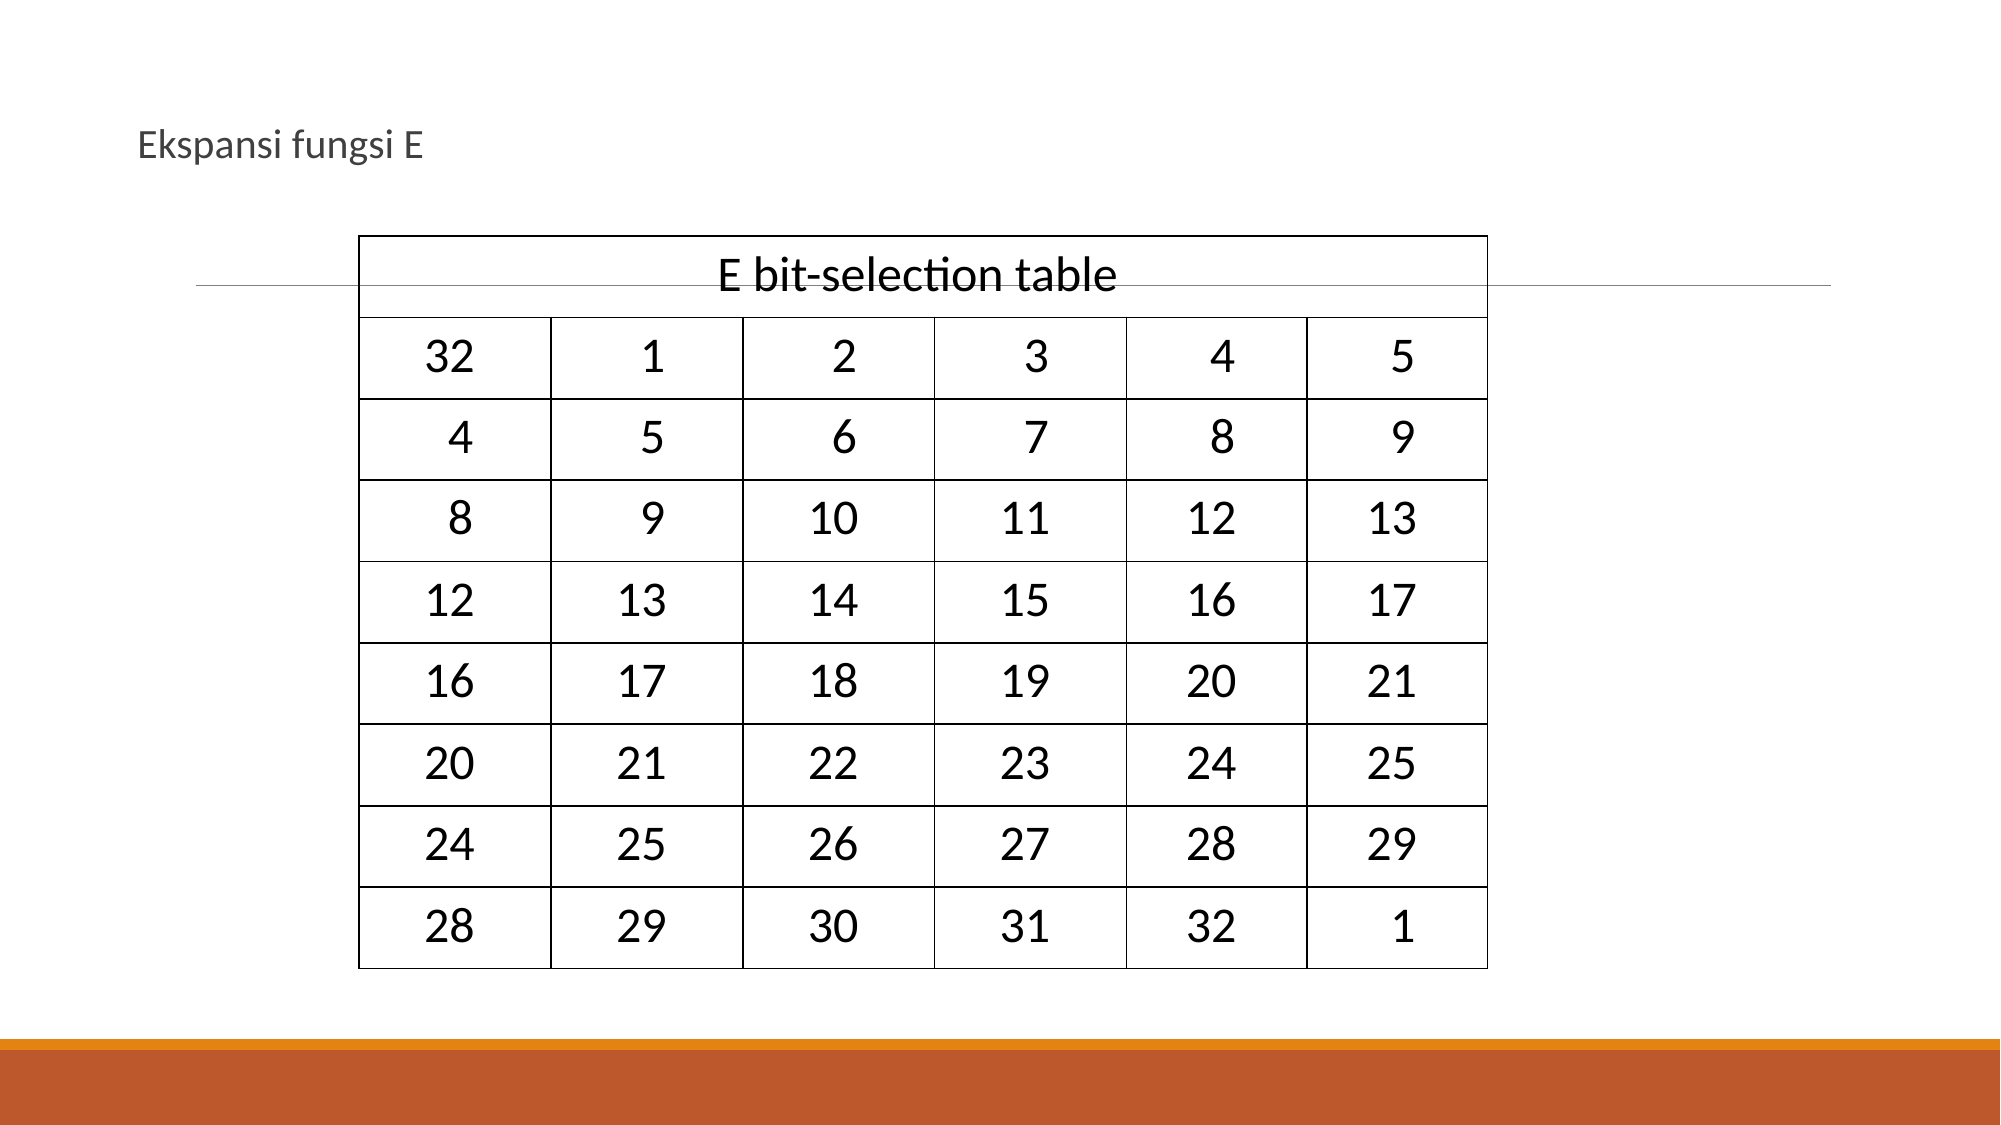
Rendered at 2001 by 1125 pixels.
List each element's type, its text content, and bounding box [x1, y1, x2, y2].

table_cell 28 [1127, 807, 1306, 886]
table_cell 32 [360, 318, 550, 398]
table_cell 25 [552, 807, 742, 886]
table_cell 7 [935, 400, 1126, 479]
table_cell 24 [1127, 725, 1306, 805]
table_cell 5 [1308, 318, 1487, 398]
table_cell 16 [360, 644, 550, 723]
table_cell 20 [1127, 644, 1306, 723]
table_cell 9 [552, 481, 742, 561]
table_cell 29 [552, 888, 742, 968]
table_cell 29 [1308, 807, 1487, 886]
table_cell 15 [935, 562, 1126, 642]
table_cell 1 [1308, 888, 1487, 968]
table_cell 16 [1127, 562, 1306, 642]
table_cell 12 [360, 562, 550, 642]
table_cell 8 [360, 481, 550, 561]
table_cell 14 [744, 562, 934, 642]
table_cell 27 [935, 807, 1126, 886]
table_cell 32 [1127, 888, 1306, 968]
table_header E bit-selection table [360, 237, 1487, 317]
table_cell 24 [360, 807, 550, 886]
table_cell 4 [1127, 318, 1306, 398]
list Ekspansi fungsi E [137, 115, 1863, 1014]
table_cell 17 [1308, 562, 1487, 642]
table_cell 6 [744, 400, 934, 479]
table_cell 8 [1127, 400, 1306, 479]
table_cell 13 [1308, 481, 1487, 561]
table_cell 13 [552, 562, 742, 642]
table_cell 19 [935, 644, 1126, 723]
table_cell 12 [1127, 481, 1306, 561]
table_cell 11 [935, 481, 1126, 561]
table_cell 17 [552, 644, 742, 723]
table_cell 21 [1308, 644, 1487, 723]
table_cell 10 [744, 481, 934, 561]
table_cell 3 [935, 318, 1126, 398]
table_cell 25 [1308, 725, 1487, 805]
table_cell 4 [360, 400, 550, 479]
table_cell 9 [1308, 400, 1487, 479]
table_cell 1 [552, 318, 742, 398]
table_cell 30 [744, 888, 934, 968]
table_cell 22 [744, 725, 934, 805]
table_cell 26 [744, 807, 934, 886]
table_cell 28 [360, 888, 550, 968]
table_cell 5 [552, 400, 742, 479]
table_cell 18 [744, 644, 934, 723]
table_cell 31 [935, 888, 1126, 968]
table_cell 23 [935, 725, 1126, 805]
table_cell 20 [360, 725, 550, 805]
table_cell 2 [744, 318, 934, 398]
table_cell 21 [552, 725, 742, 805]
